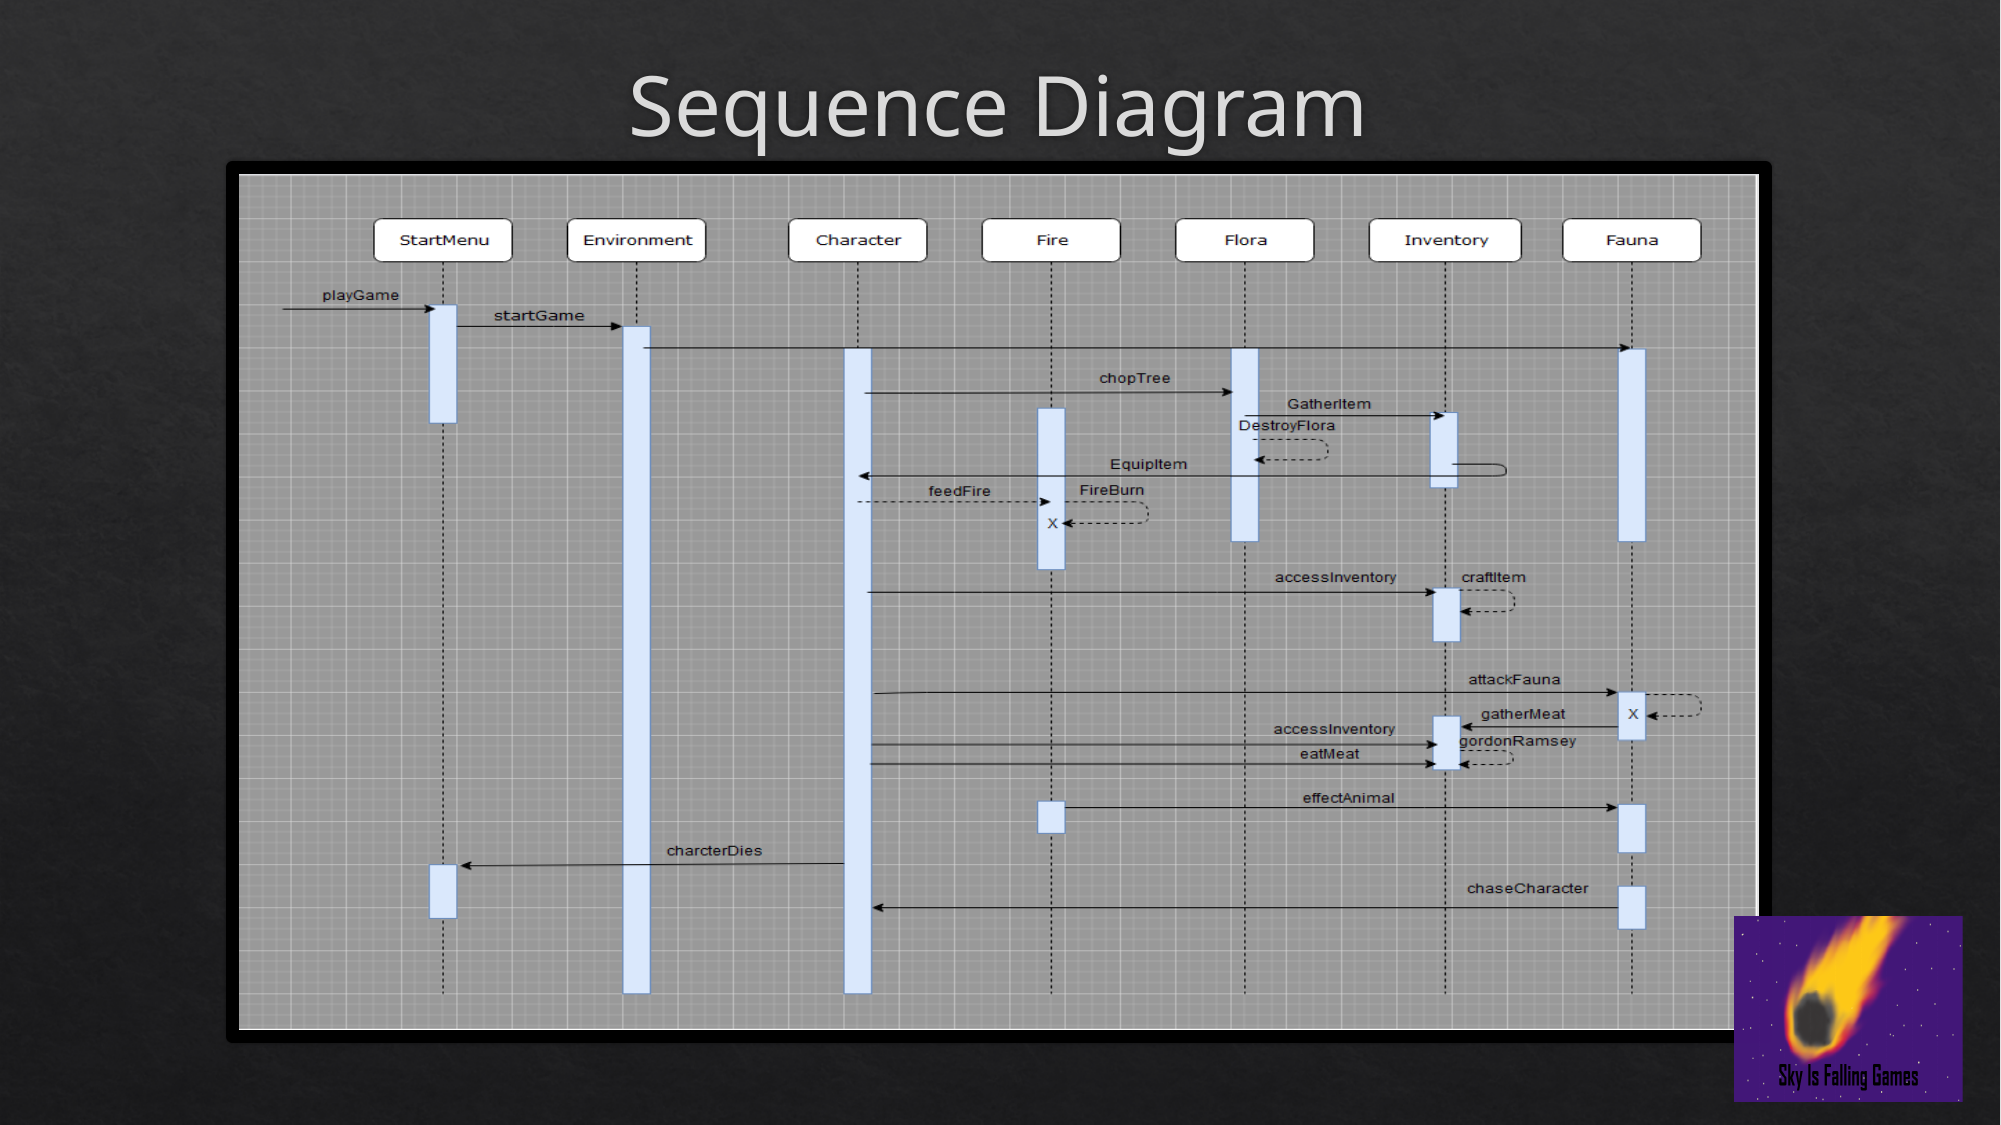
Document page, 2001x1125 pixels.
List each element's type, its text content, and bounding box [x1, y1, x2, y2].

title Sequence Diagram [149, 23, 1849, 183]
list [238, 173, 1760, 1031]
picture [1733, 915, 1963, 1102]
